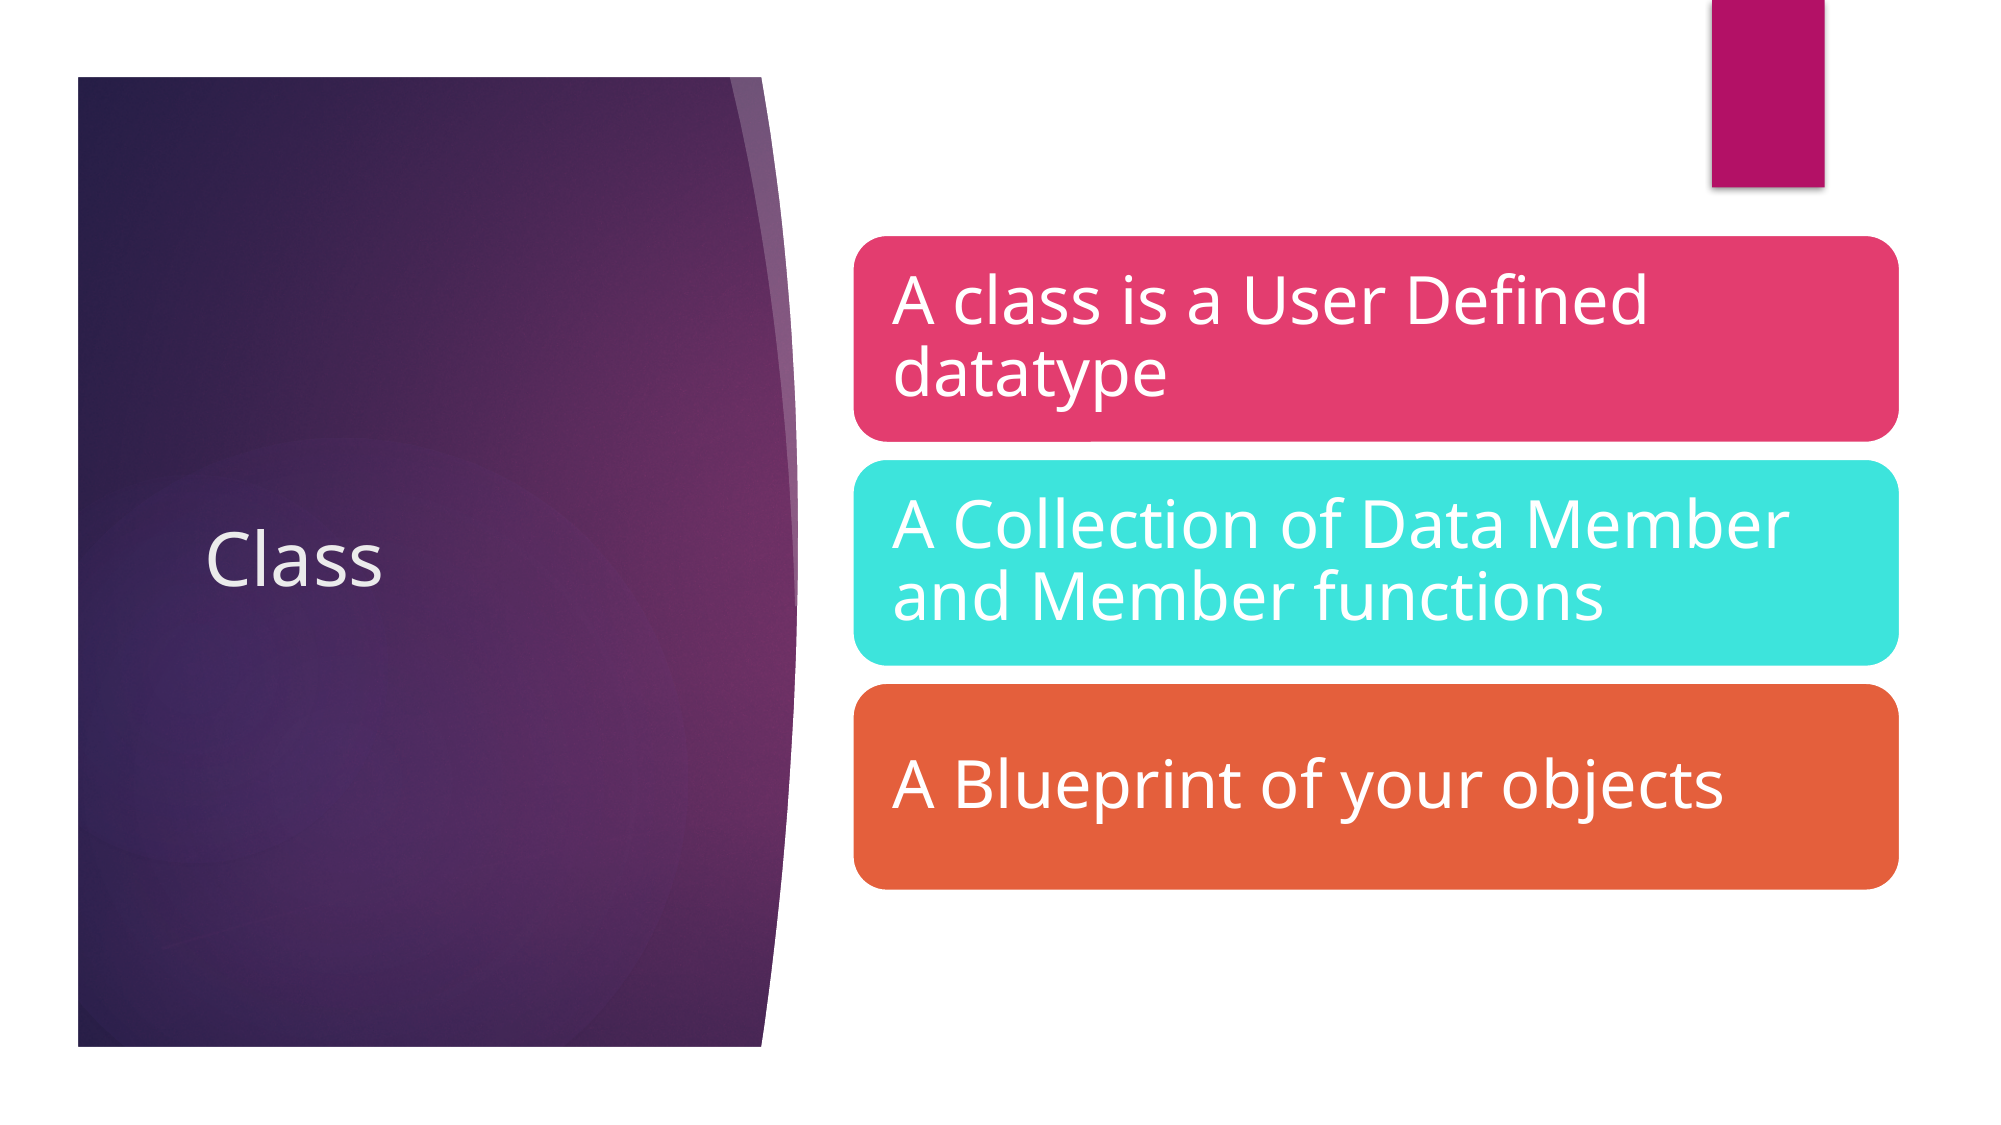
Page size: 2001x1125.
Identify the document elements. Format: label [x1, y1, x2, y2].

list [851, 132, 1901, 994]
text_box [0, 0, 2000, 1125]
